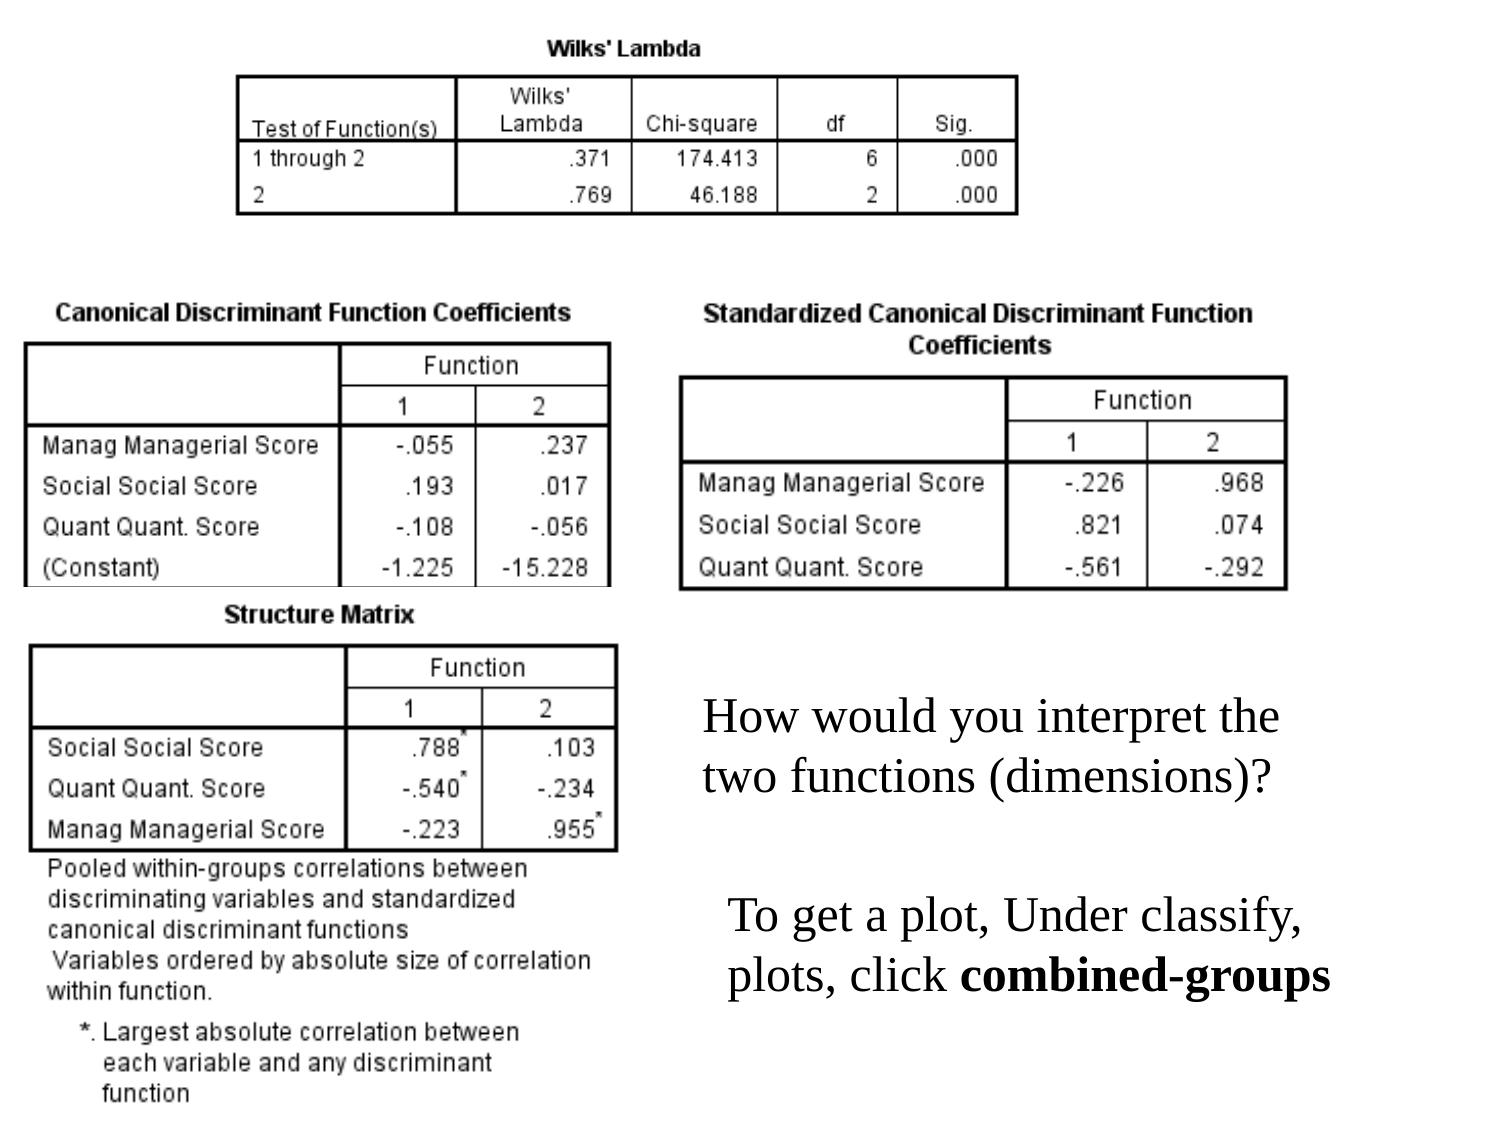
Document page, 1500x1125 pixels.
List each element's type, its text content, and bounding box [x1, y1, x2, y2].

picture [229, 24, 1028, 226]
text_box How would you interpret the two functions (dimensions)? [687, 674, 1350, 810]
picture [16, 285, 629, 1125]
text_box To get a plot, Under classify, plots, click combined-groups [712, 873, 1350, 1009]
picture [671, 285, 1299, 603]
